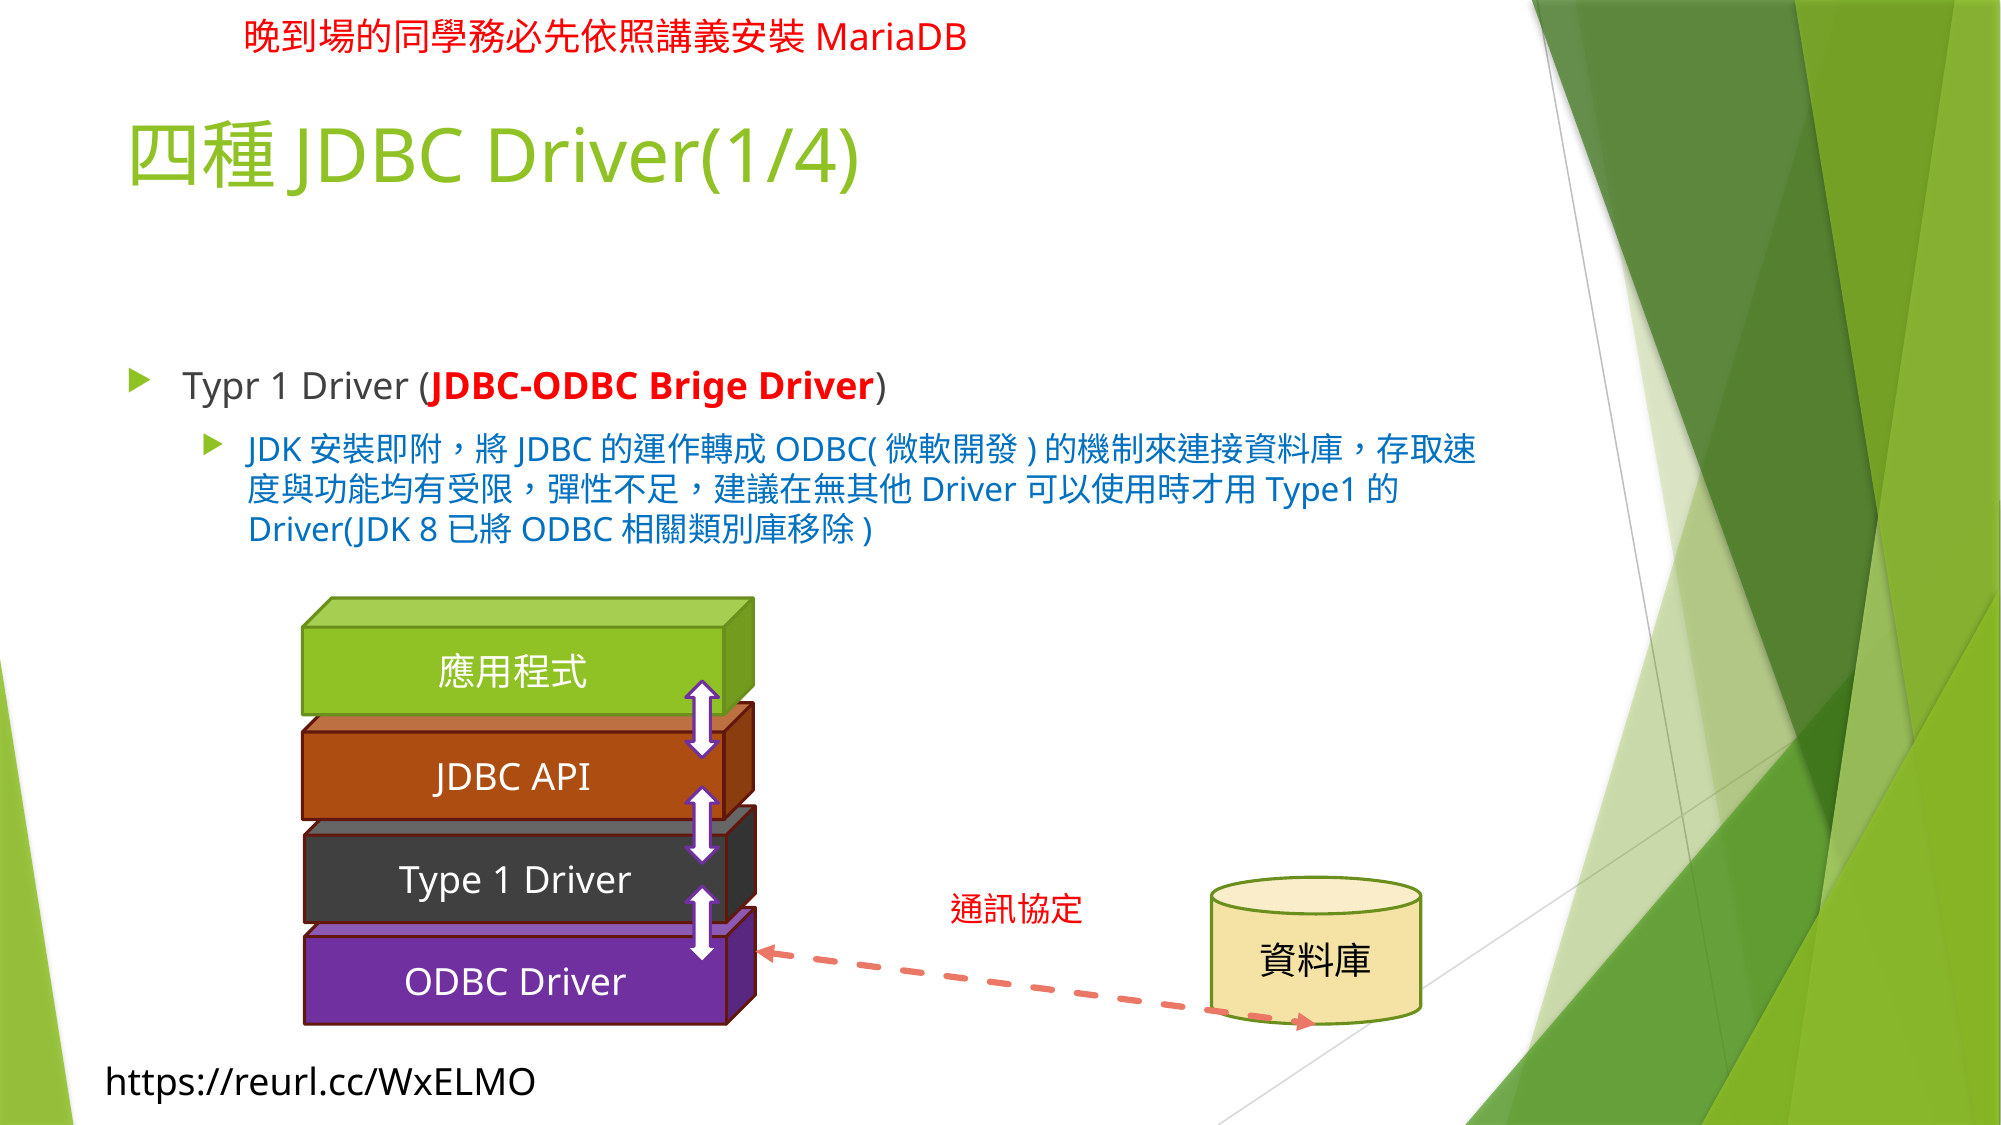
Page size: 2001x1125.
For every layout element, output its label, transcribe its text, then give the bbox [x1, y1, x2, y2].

list Typr 1 Driver (JDBC-ODBC Brige Driver) JDK安裝即附，將JDBC的運作轉成ODBC(微軟開發)的機制來連接資料庫，存取速度與功能均有受限，彈性不足，建議在無其他Driver可以使用時才用Type1的Driver(JDK 8已將ODBC相關類別庫移除) [111, 354, 1522, 992]
title 四種JDBC Driver(1/4) [111, 99, 1522, 317]
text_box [301, 597, 1422, 1025]
